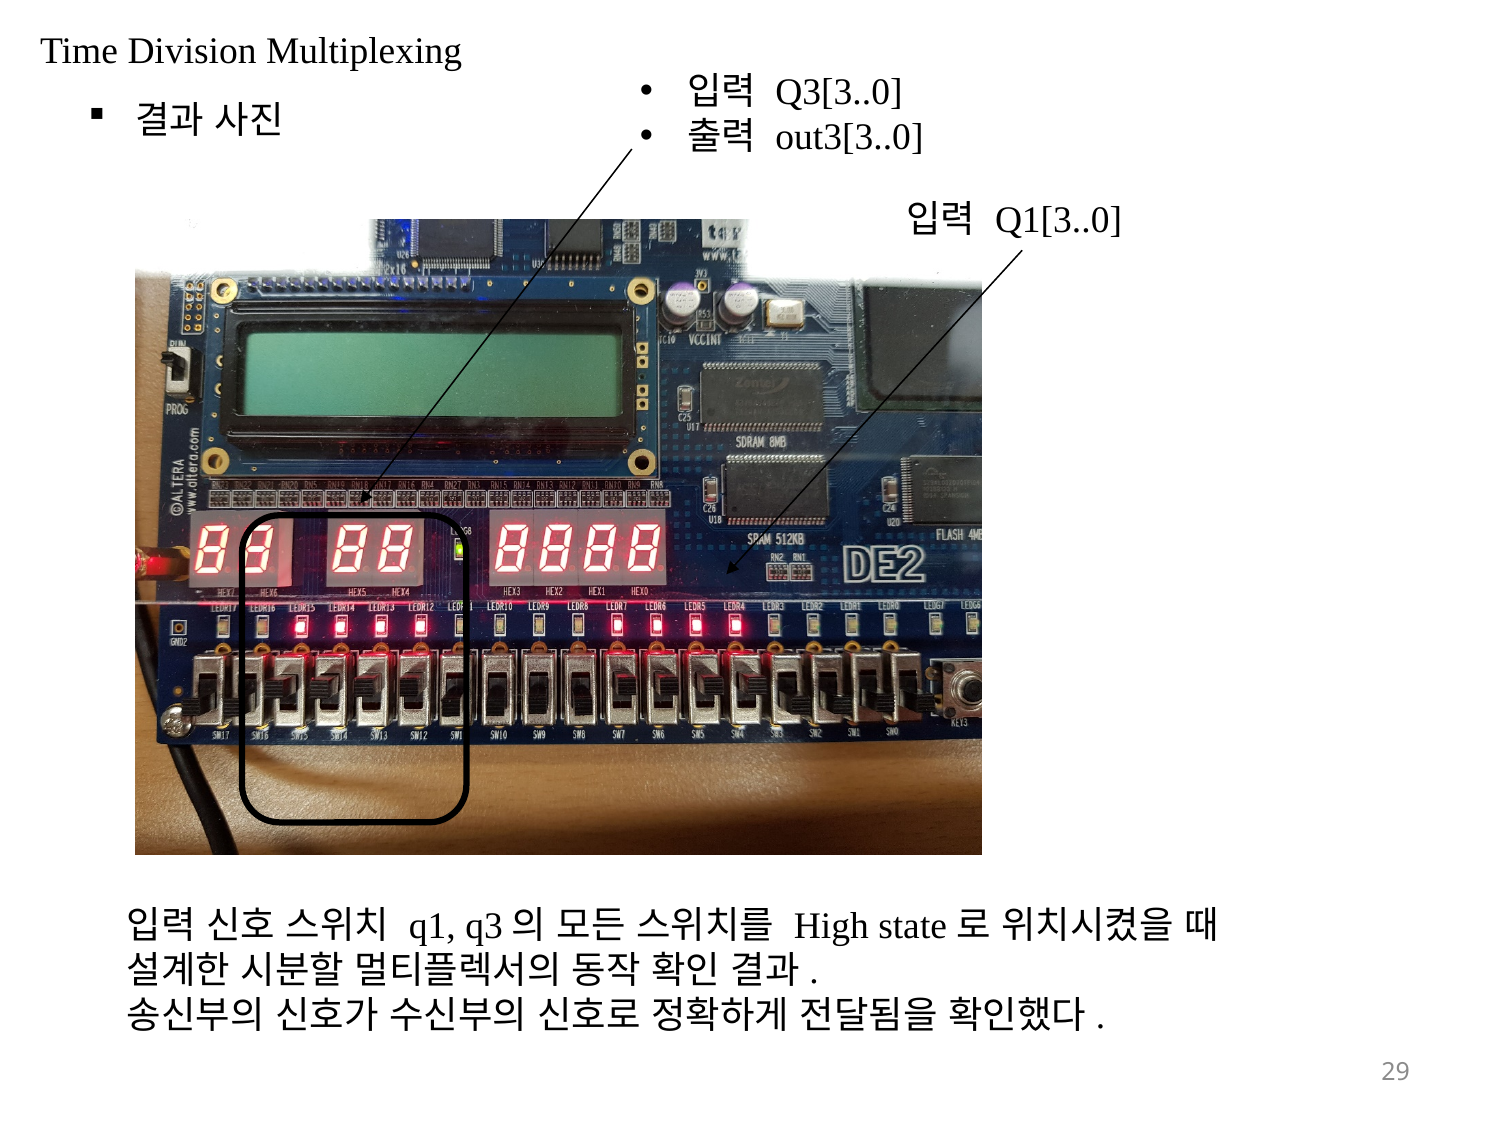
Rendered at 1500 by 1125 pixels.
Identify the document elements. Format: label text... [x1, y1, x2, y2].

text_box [726, 250, 1023, 575]
picture [135, 219, 982, 855]
text_box Time Division Multiplexing [25, 18, 478, 79]
slide_number 29 [1074, 1042, 1425, 1103]
text_box 입력 신호 스위치 q1, q3의 모든 스위치를 High state로 위치시켰을 때 설계한 시분할 멀티플렉서의 동작 확인 결과. 송신부의 신호가 수신부의 신호로 정확하게 전달됨을 확인했다. [112, 893, 1459, 1043]
text_box 입력 Q1[3..0] [891, 187, 1179, 248]
text_box 결과 사진 [73, 88, 606, 149]
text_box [359, 148, 633, 504]
text_box 입력 Q3[3..0] 출력 out3[3..0] [625, 59, 1016, 165]
